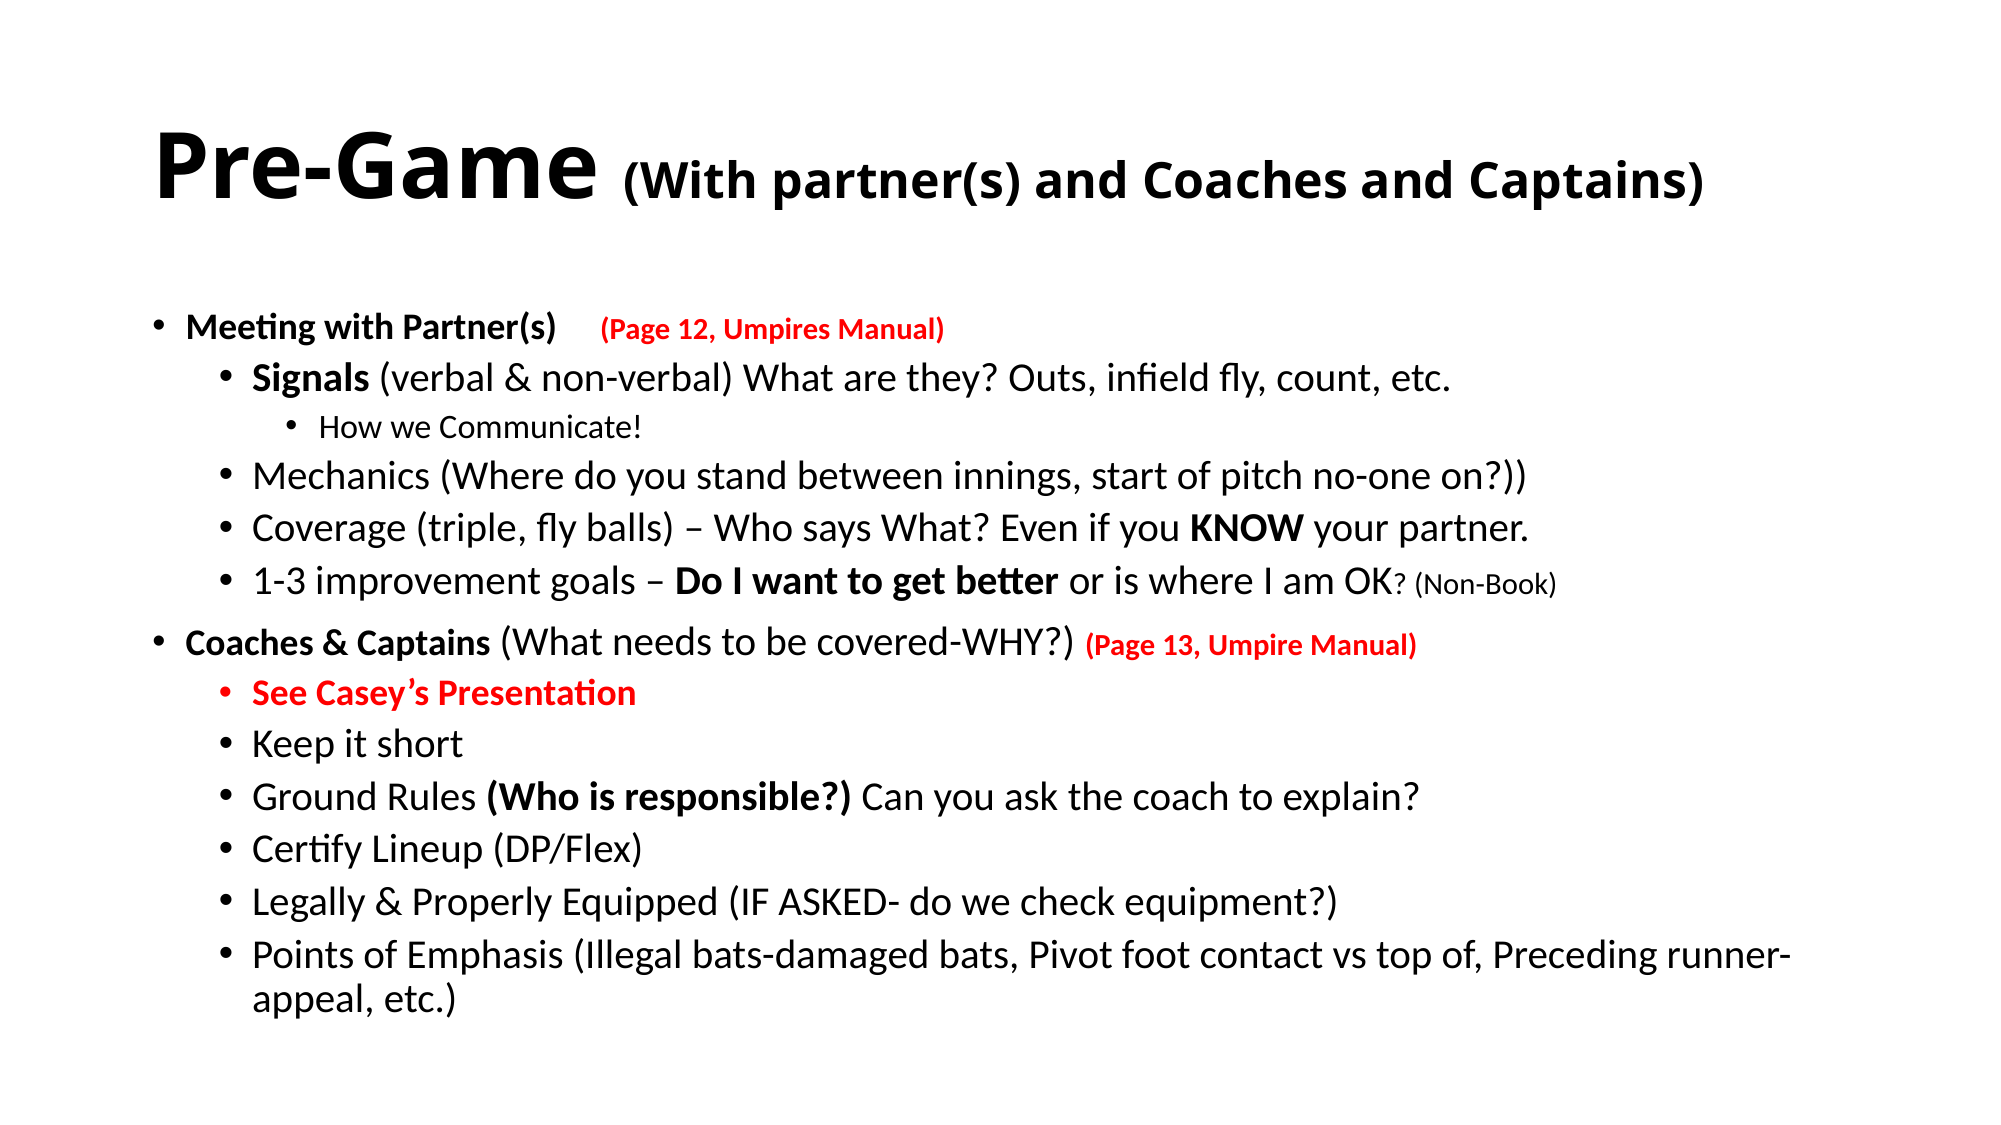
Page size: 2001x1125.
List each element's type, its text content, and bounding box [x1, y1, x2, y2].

list Meeting with Partner(s) (Page 12, Umpires Manual) Signals (verbal & non-verbal) What are they? Outs, infield fly, count, etc. How we Communicate! Mechanics (Where do you stand between innings, start of pitch no-one on?)) Coverage (triple, fly balls) – Who says What? Even if you KNOW your partner. 1-3 improvement goals – Do I want to get better or is where I am OK? (Non-Book) Coaches & Captains (What needs to be covered-WHY?) (Page 13, Umpire Manual) See Casey’s Presentation Keep it short Ground Rules (Who is responsible?) Can you ask the coach to explain? Certify Lineup (DP/Flex) Legally & Properly Equipped (IF ASKED- do we check equipment?) Points of Emphasis (Illegal bats-damaged bats, Pivot foot contact vs top of, Preceding runner-appeal, etc.) [137, 299, 1887, 1031]
title Pre-Game (With partner(s) and Coaches and Captains) [137, 59, 1863, 278]
